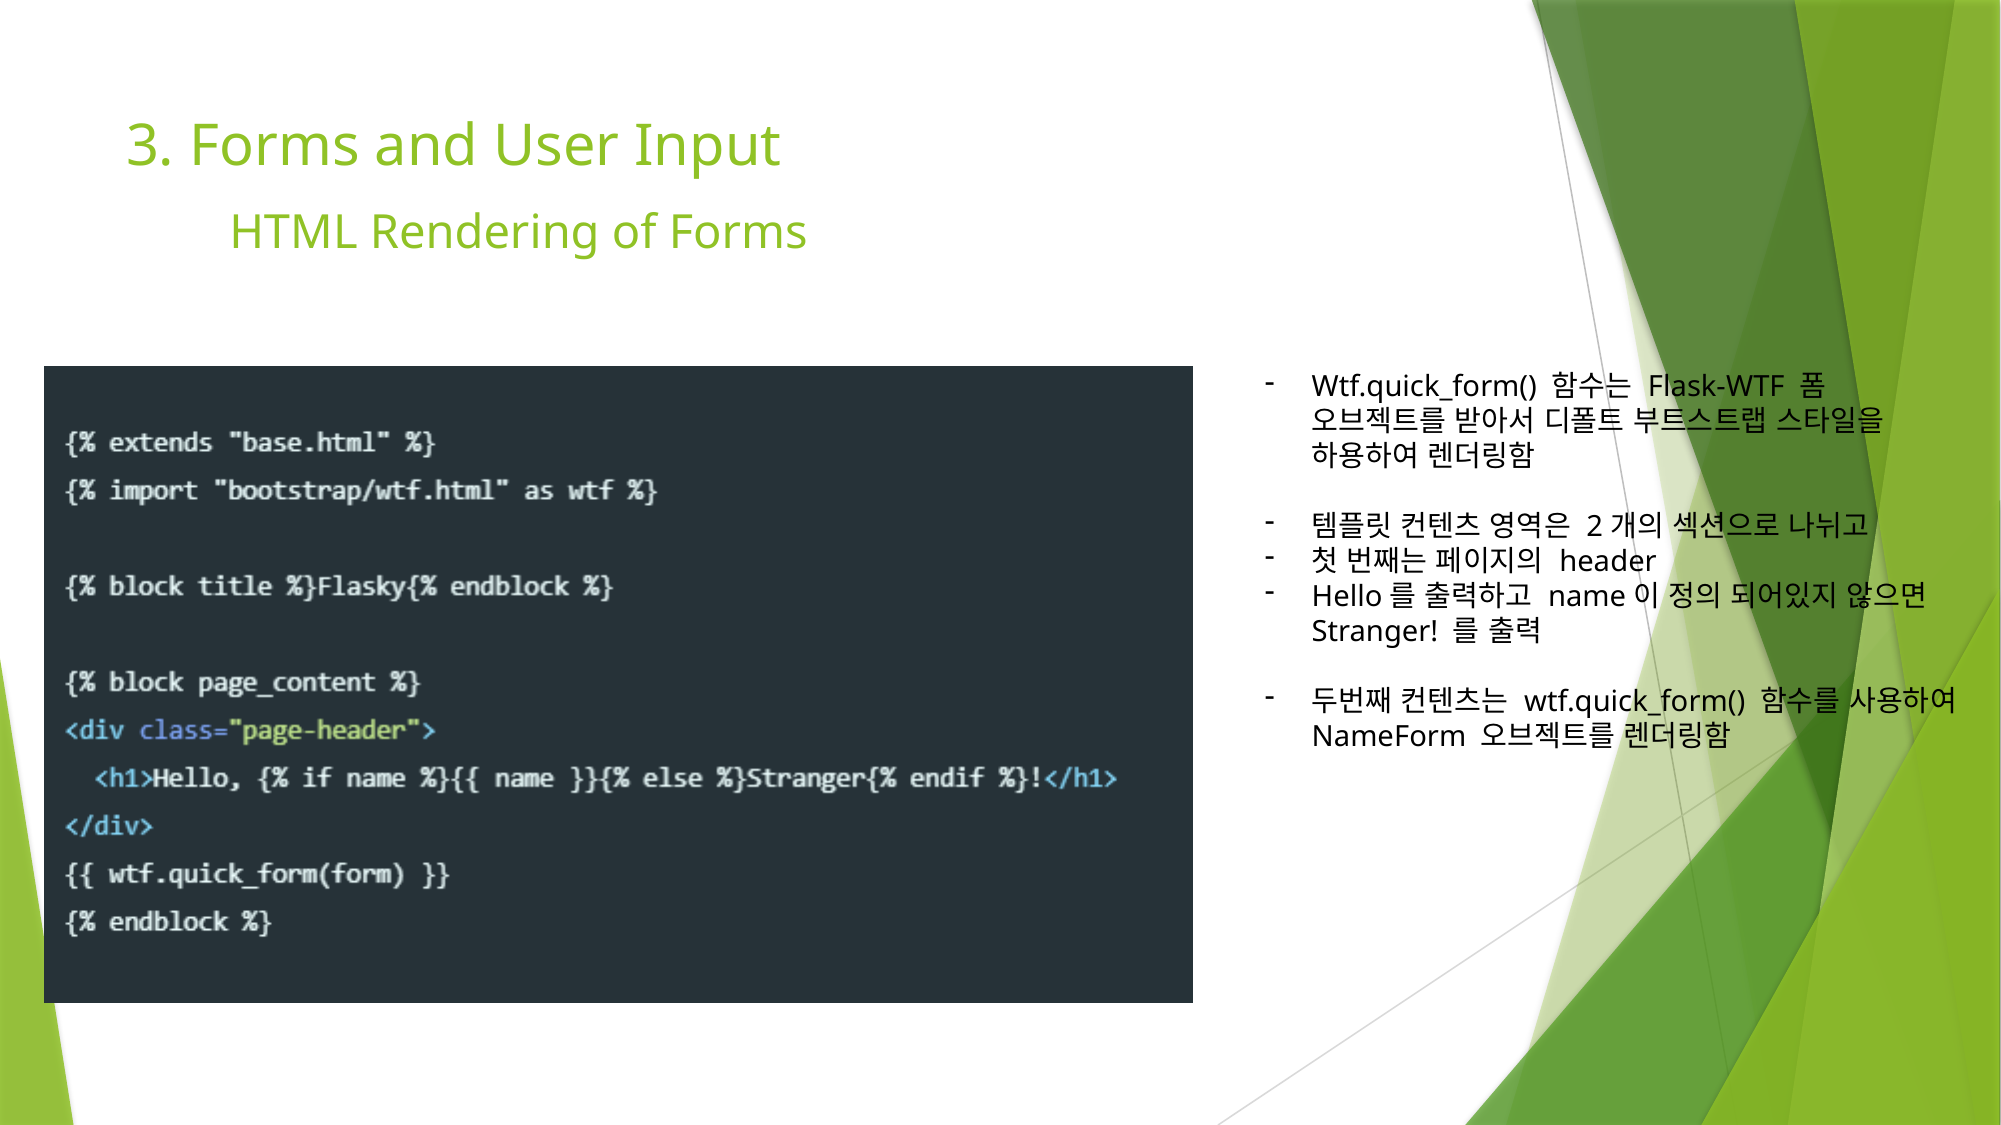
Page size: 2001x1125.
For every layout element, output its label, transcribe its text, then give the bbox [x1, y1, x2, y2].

text_box Wtf.quick_form() 함수는 Flask-WTF 폼 오브젝트를 받아서 디폴트 부트스트랩 스타일을 하용하여 렌더링함 템플릿 컨텐츠 영역은 2개의 섹션으로 나뉘고 첫 번째는 페이지의 header Hello를 출력하고 name이 정의 되어있지 않으면 Stranger! 를 출력 두번째 컨텐츠는 wtf.quick_form() 함수를 사용하여 NameForm 오브젝트를 렌더링함 [1250, 360, 1984, 760]
title 3. Forms and User Input [111, 99, 1522, 185]
picture [43, 365, 1193, 1004]
text_box HTML Rendering of Forms [214, 193, 1531, 266]
